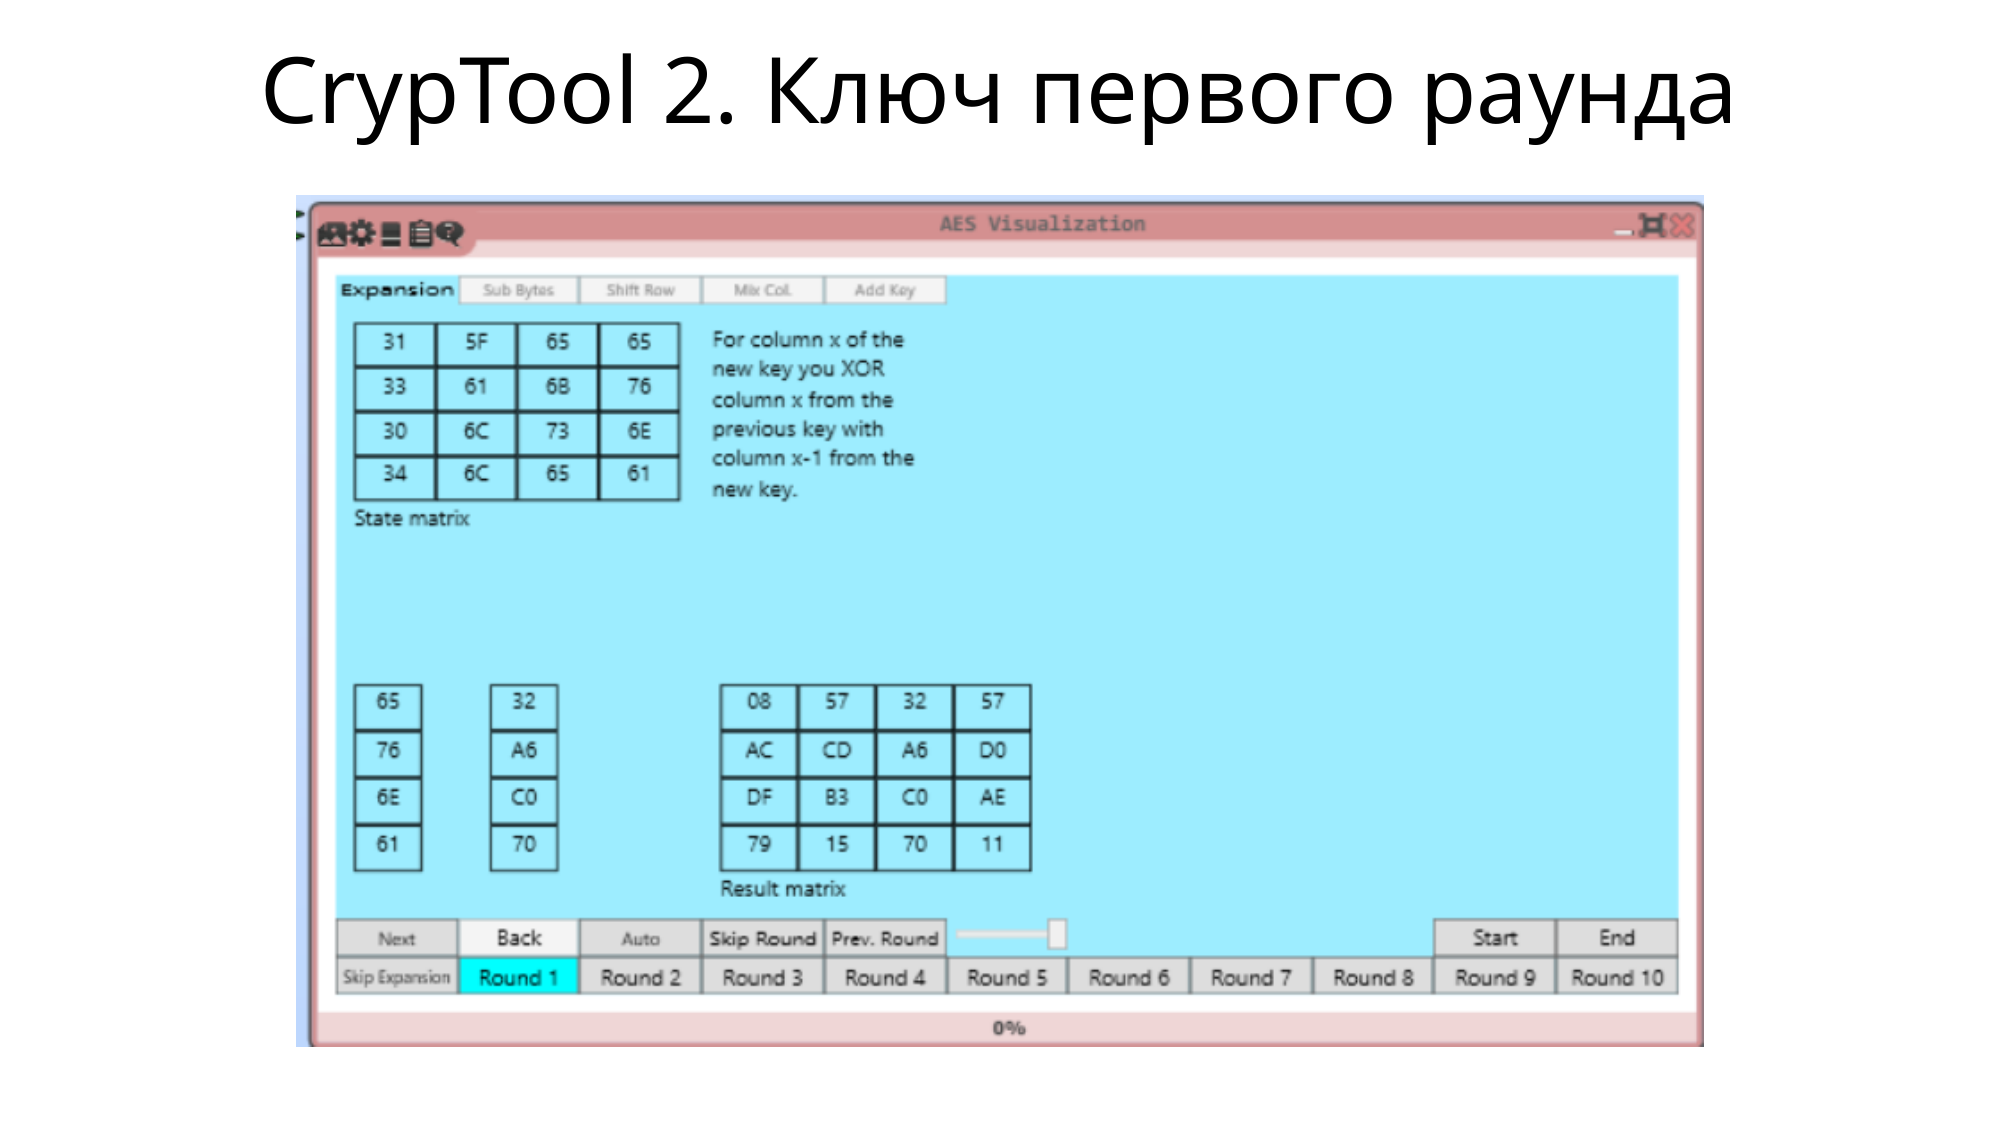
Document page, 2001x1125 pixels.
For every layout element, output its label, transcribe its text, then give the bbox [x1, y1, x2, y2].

title CrypTool 2. Ключ первого раунда [137, 26, 1863, 161]
picture [296, 195, 1704, 1047]
